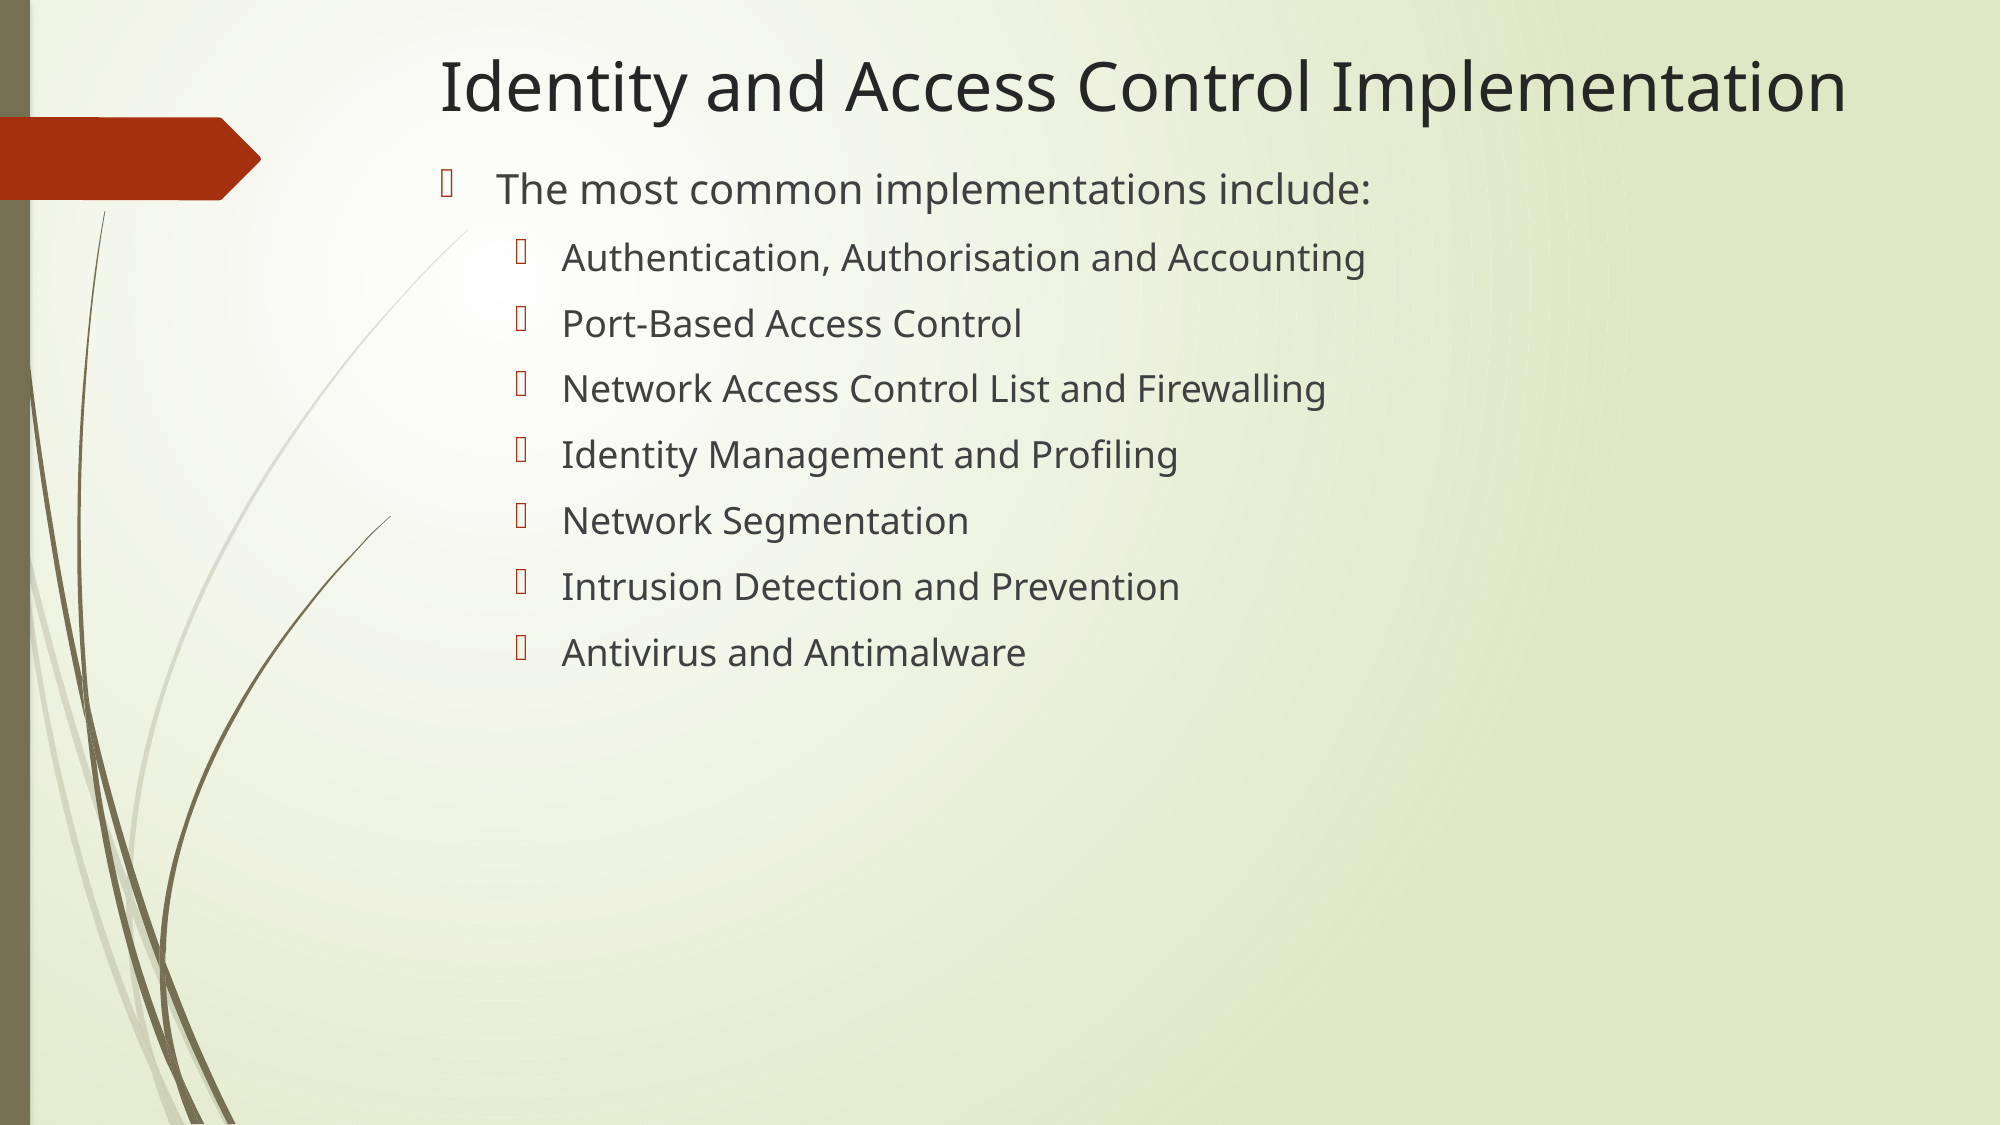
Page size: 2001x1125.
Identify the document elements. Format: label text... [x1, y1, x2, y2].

title Identity and Access Control Implementation [425, 36, 1888, 155]
list The most common implementations include: Authentication, Authorisation and Accounting Port-Based Access Control Network Access Control List and Firewalling Identity Management and Profiling Network Segmentation Intrusion Detection and Prevention Antivirus and Antimalware [424, 155, 1888, 1089]
